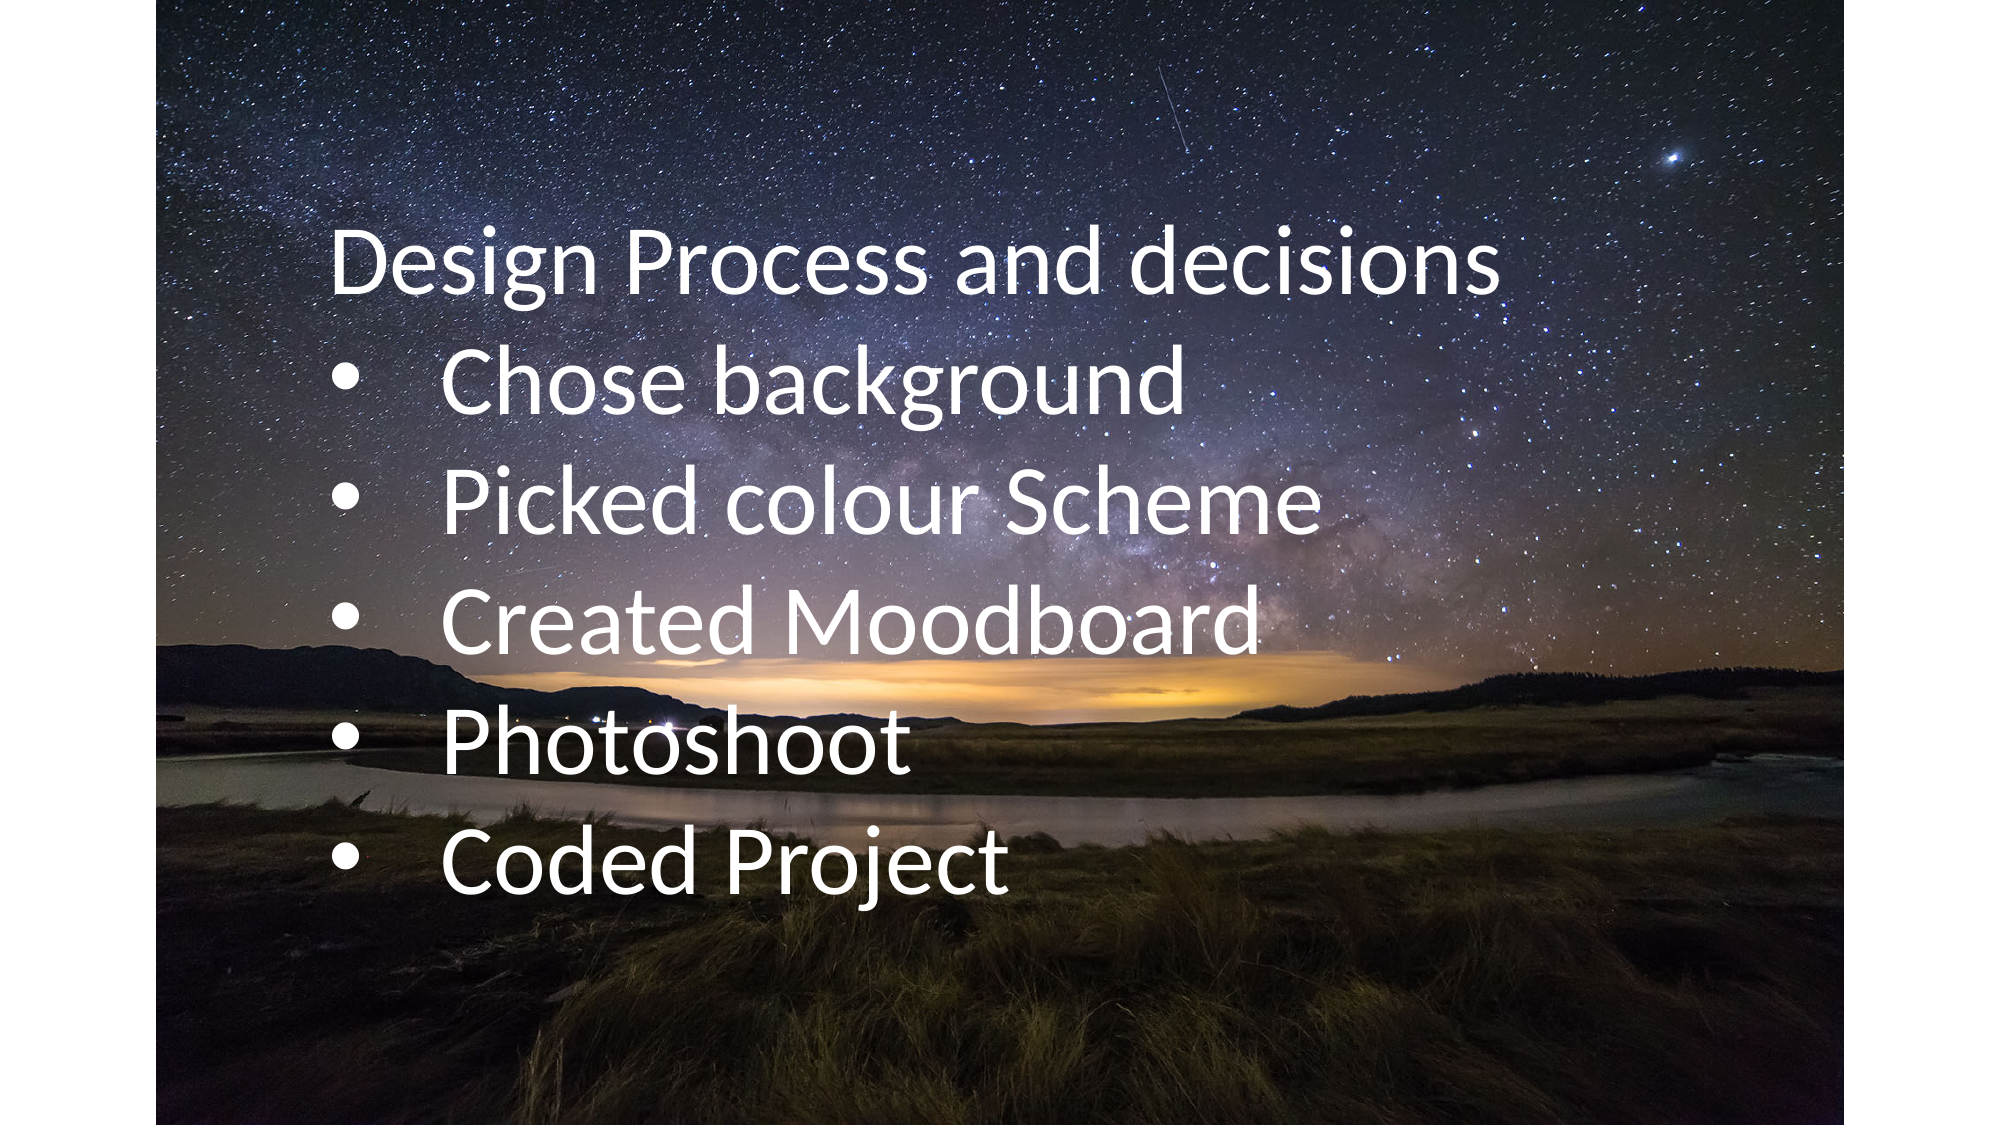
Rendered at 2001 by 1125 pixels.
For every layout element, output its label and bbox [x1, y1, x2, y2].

picture [156, 0, 1844, 1125]
